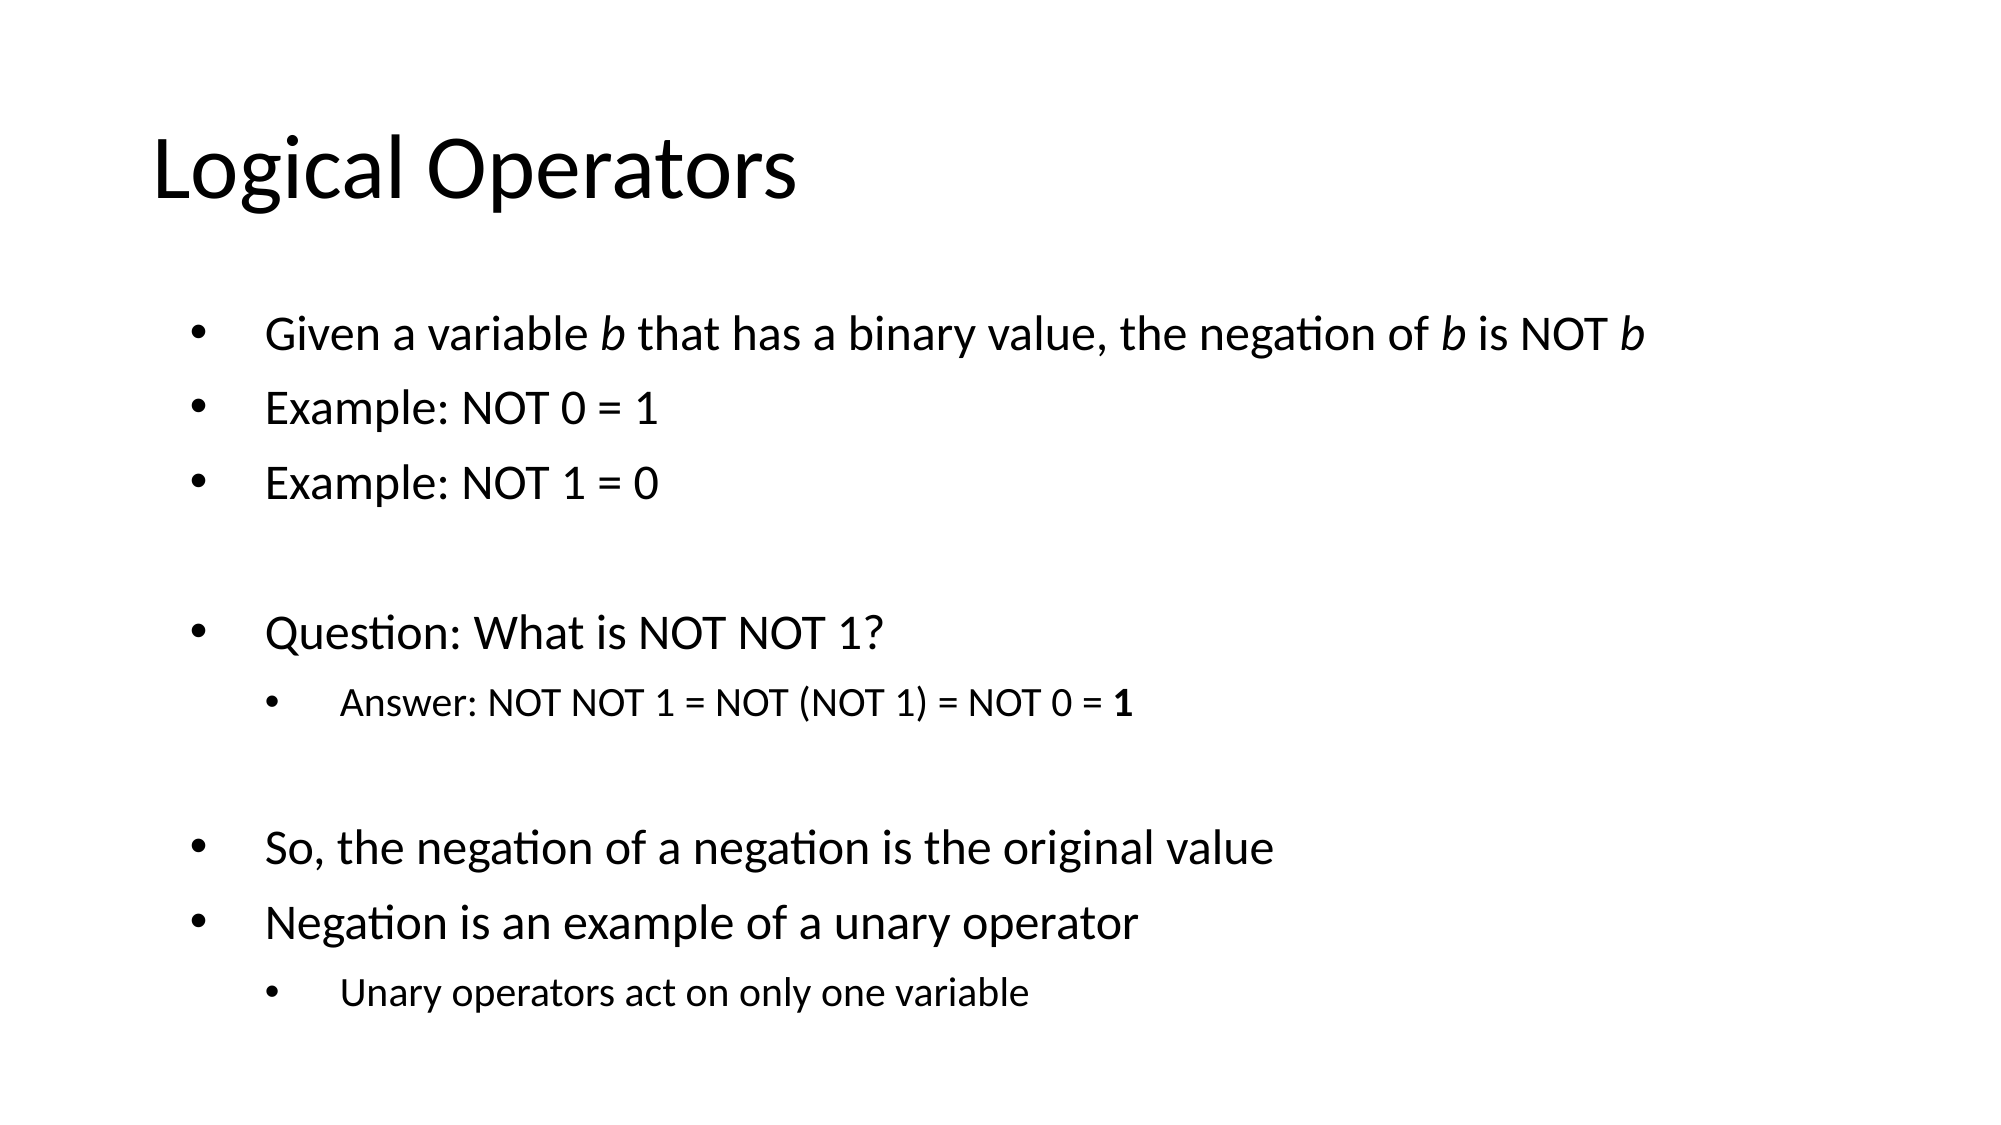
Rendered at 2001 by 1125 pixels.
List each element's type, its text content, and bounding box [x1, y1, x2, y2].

list Given a variable b that has a binary value, the negation of b is NOT b Example: NOT 0 = 1 Example: NOT 1 = 0 Question: What is NOT NOT 1? Answer: NOT NOT 1 = NOT (NOT 1) = NOT 0 = 1 So, the negation of a negation is the original value Negation is an example of a unary operator Unary operators act on only one variable [137, 299, 1863, 1014]
title Logical Operators [137, 59, 1863, 278]
